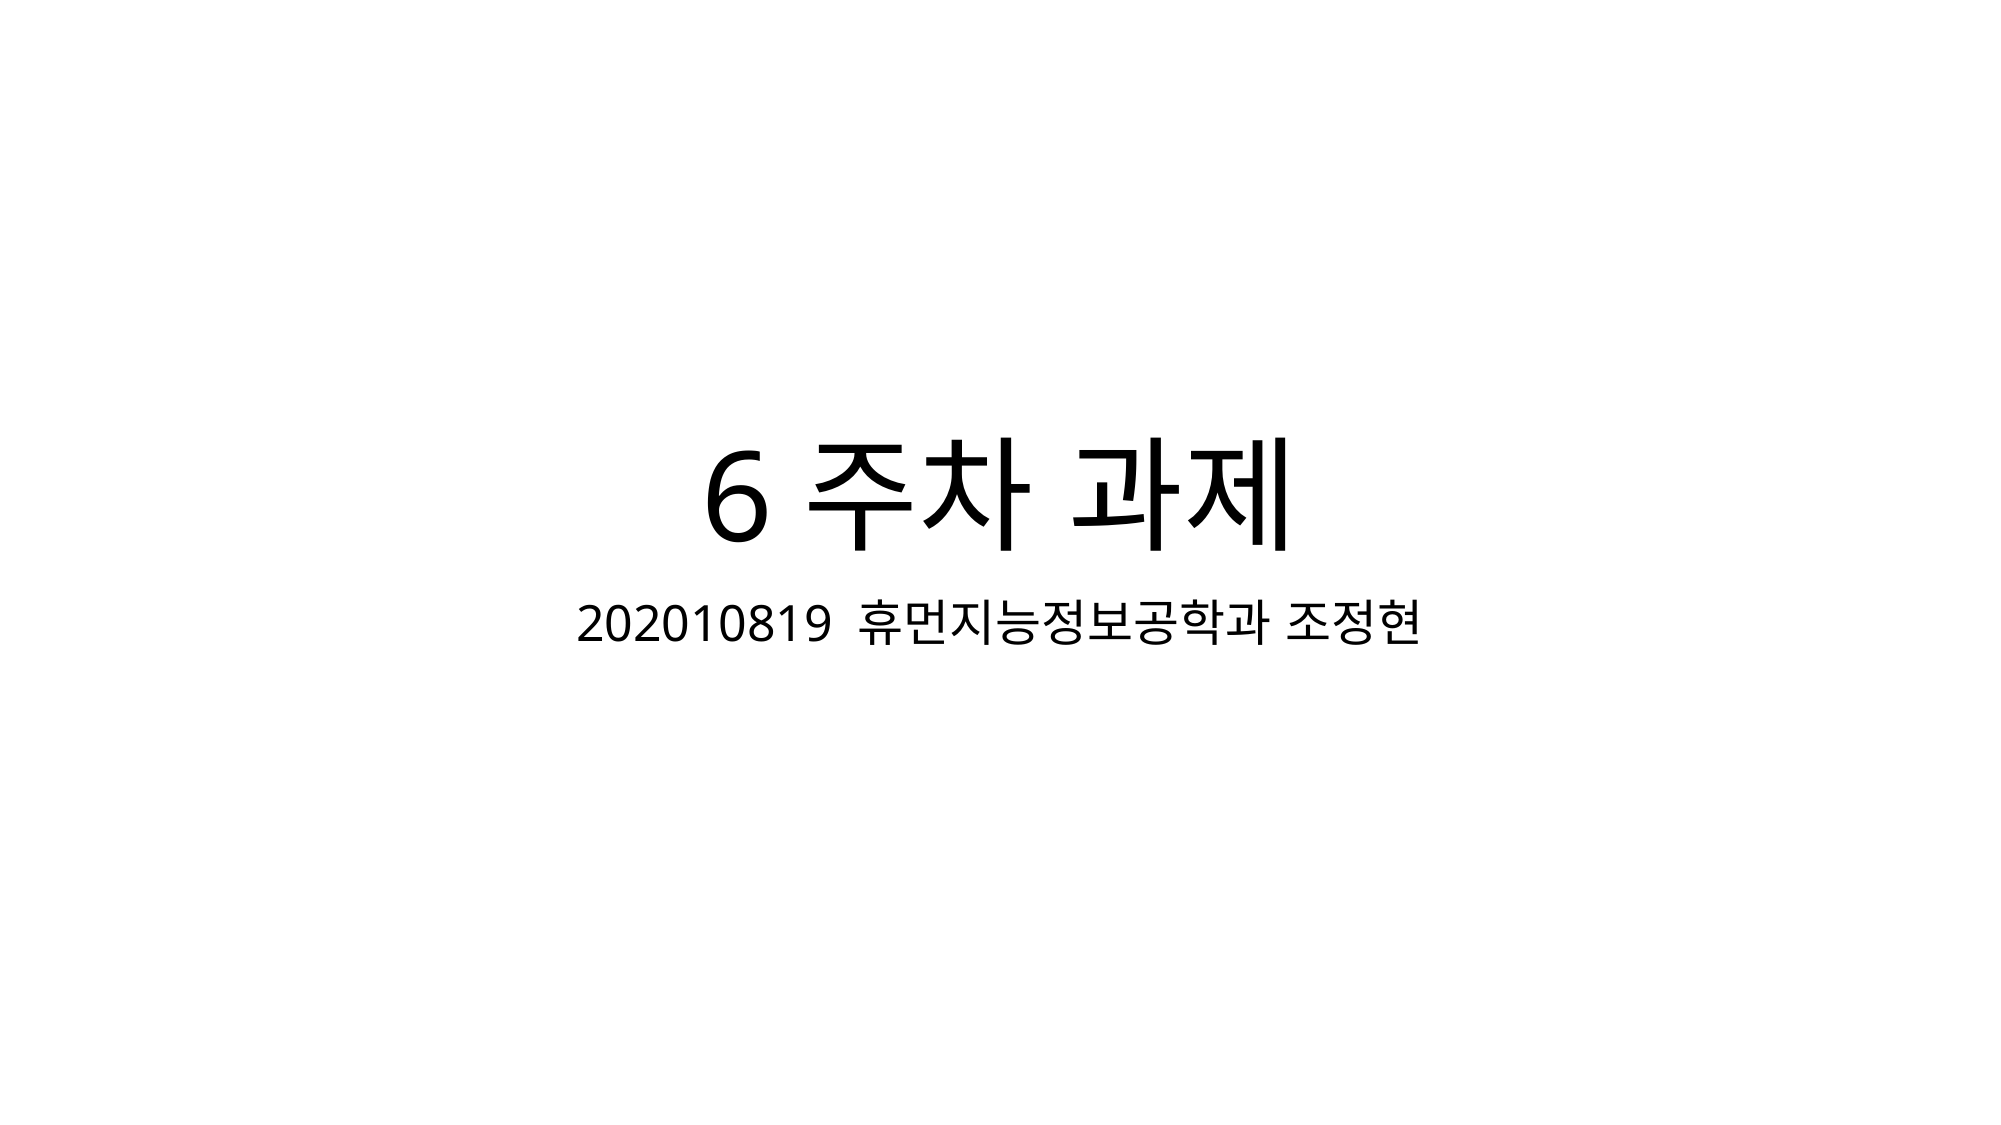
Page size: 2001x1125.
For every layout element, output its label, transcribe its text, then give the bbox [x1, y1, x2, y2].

title 6주차 과제 [249, 184, 1750, 576]
subtitle 202010819 휴먼지능정보공학과 조정현 [249, 590, 1750, 863]
